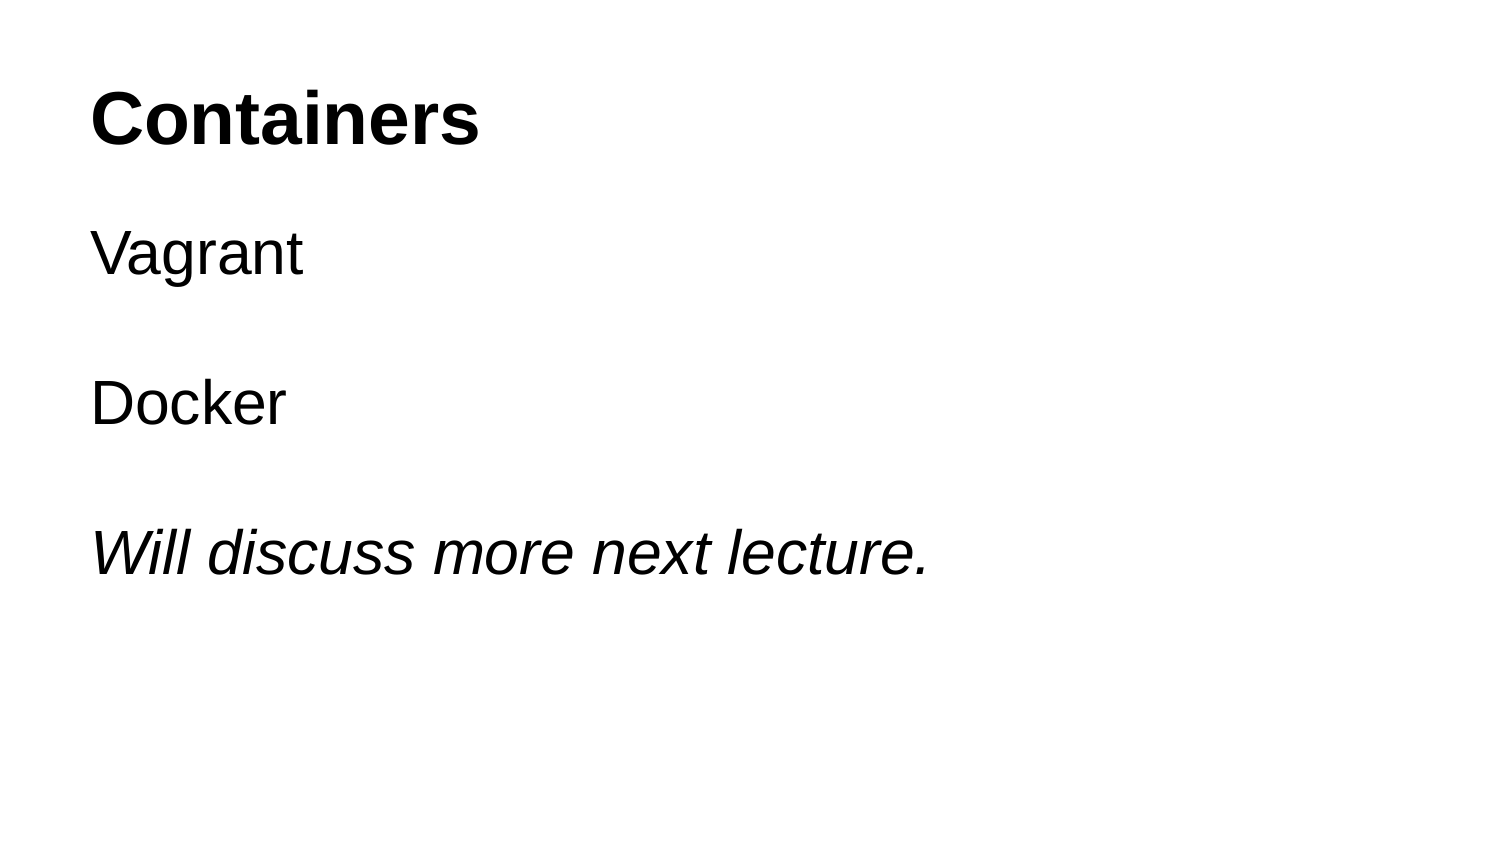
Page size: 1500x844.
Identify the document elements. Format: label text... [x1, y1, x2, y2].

title Containers [75, 33, 1425, 175]
list Vagrant Docker Will discuss more next lecture. [75, 196, 1425, 808]
